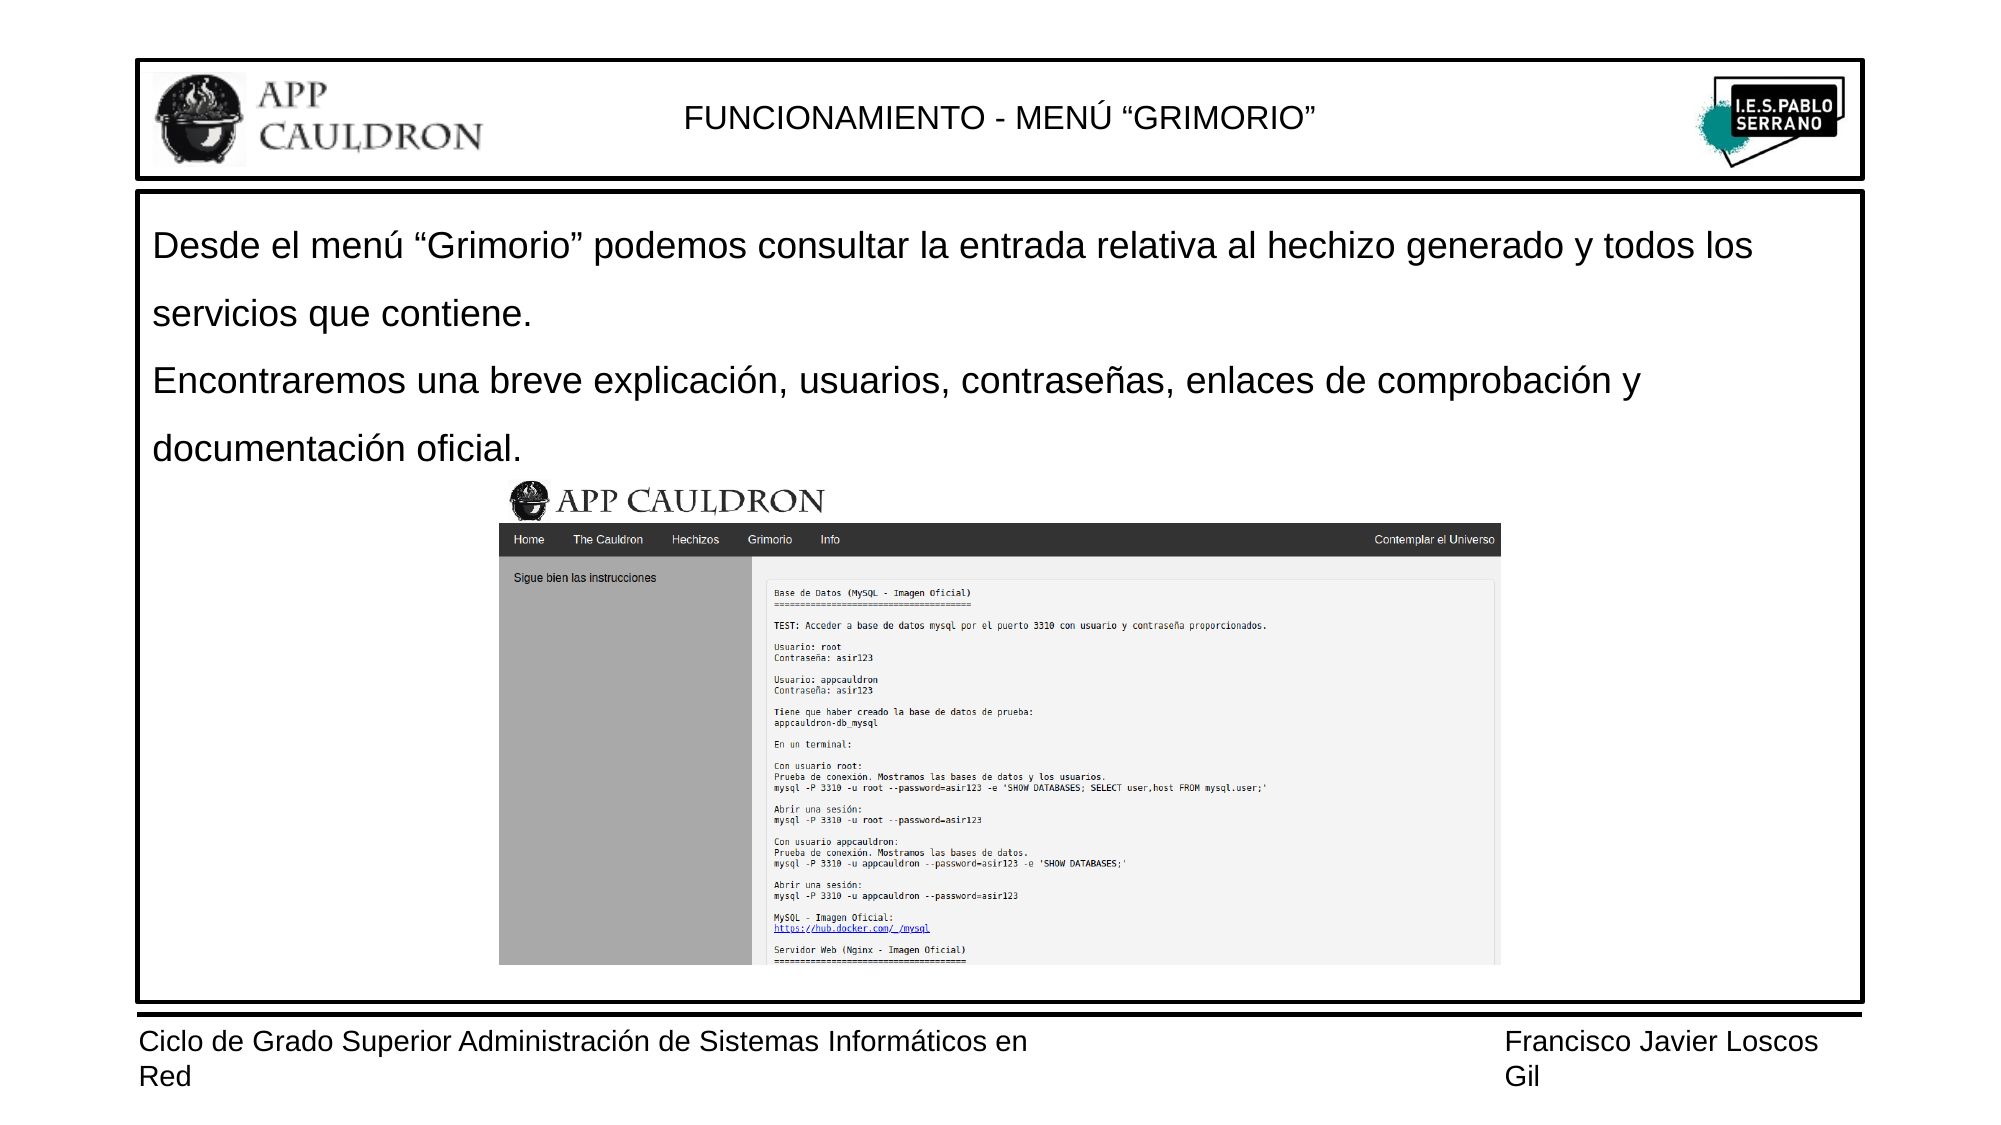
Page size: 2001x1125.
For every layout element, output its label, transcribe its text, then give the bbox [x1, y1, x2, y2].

text_box Francisco Javier Loscos Gil [1489, 1014, 1877, 1100]
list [1693, 72, 1849, 171]
text_box Desde el menú “Grimorio” podemos consultar la entrada relativa al hechizo generado y todos los servicios que contiene. Encontraremos una breve explicación, usuarios, contraseñas, enlaces de comprobación y documentación oficial. [137, 191, 1863, 1002]
picture [137, 72, 504, 167]
title FUNCIONAMIENTO - MENÚ “GRIMORIO” [137, 59, 1863, 179]
picture [499, 474, 1501, 965]
text_box Ciclo de Grado Superior Administración de Sistemas Informáticos en Red [123, 1014, 1100, 1100]
